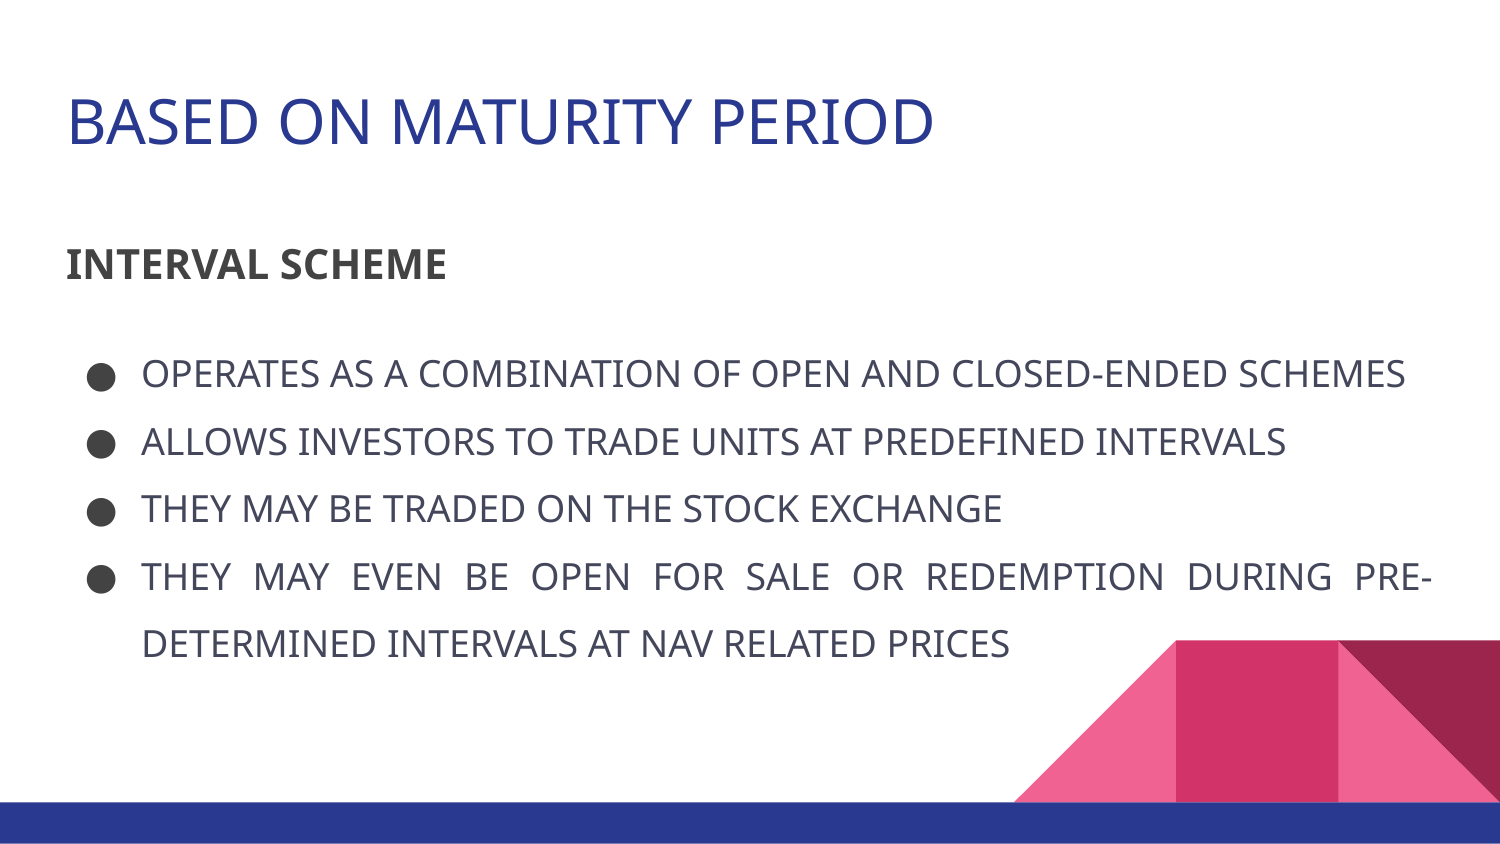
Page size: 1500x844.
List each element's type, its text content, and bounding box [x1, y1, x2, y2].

list INTERVAL SCHEME OPERATES AS A COMBINATION OF OPEN AND CLOSED-ENDED SCHEMES ALLOWS INVESTORS TO TRADE UNITS AT PREDEFINED INTERVALS THEY MAY BE TRADED ON THE STOCK EXCHANGE THEY MAY EVEN BE OPEN FOR SALE OR REDEMPTION DURING PRE-DETERMINED INTERVALS AT NAV RELATED PRICES [51, 198, 1449, 746]
title BASED ON MATURITY PERIOD [51, 67, 1449, 167]
